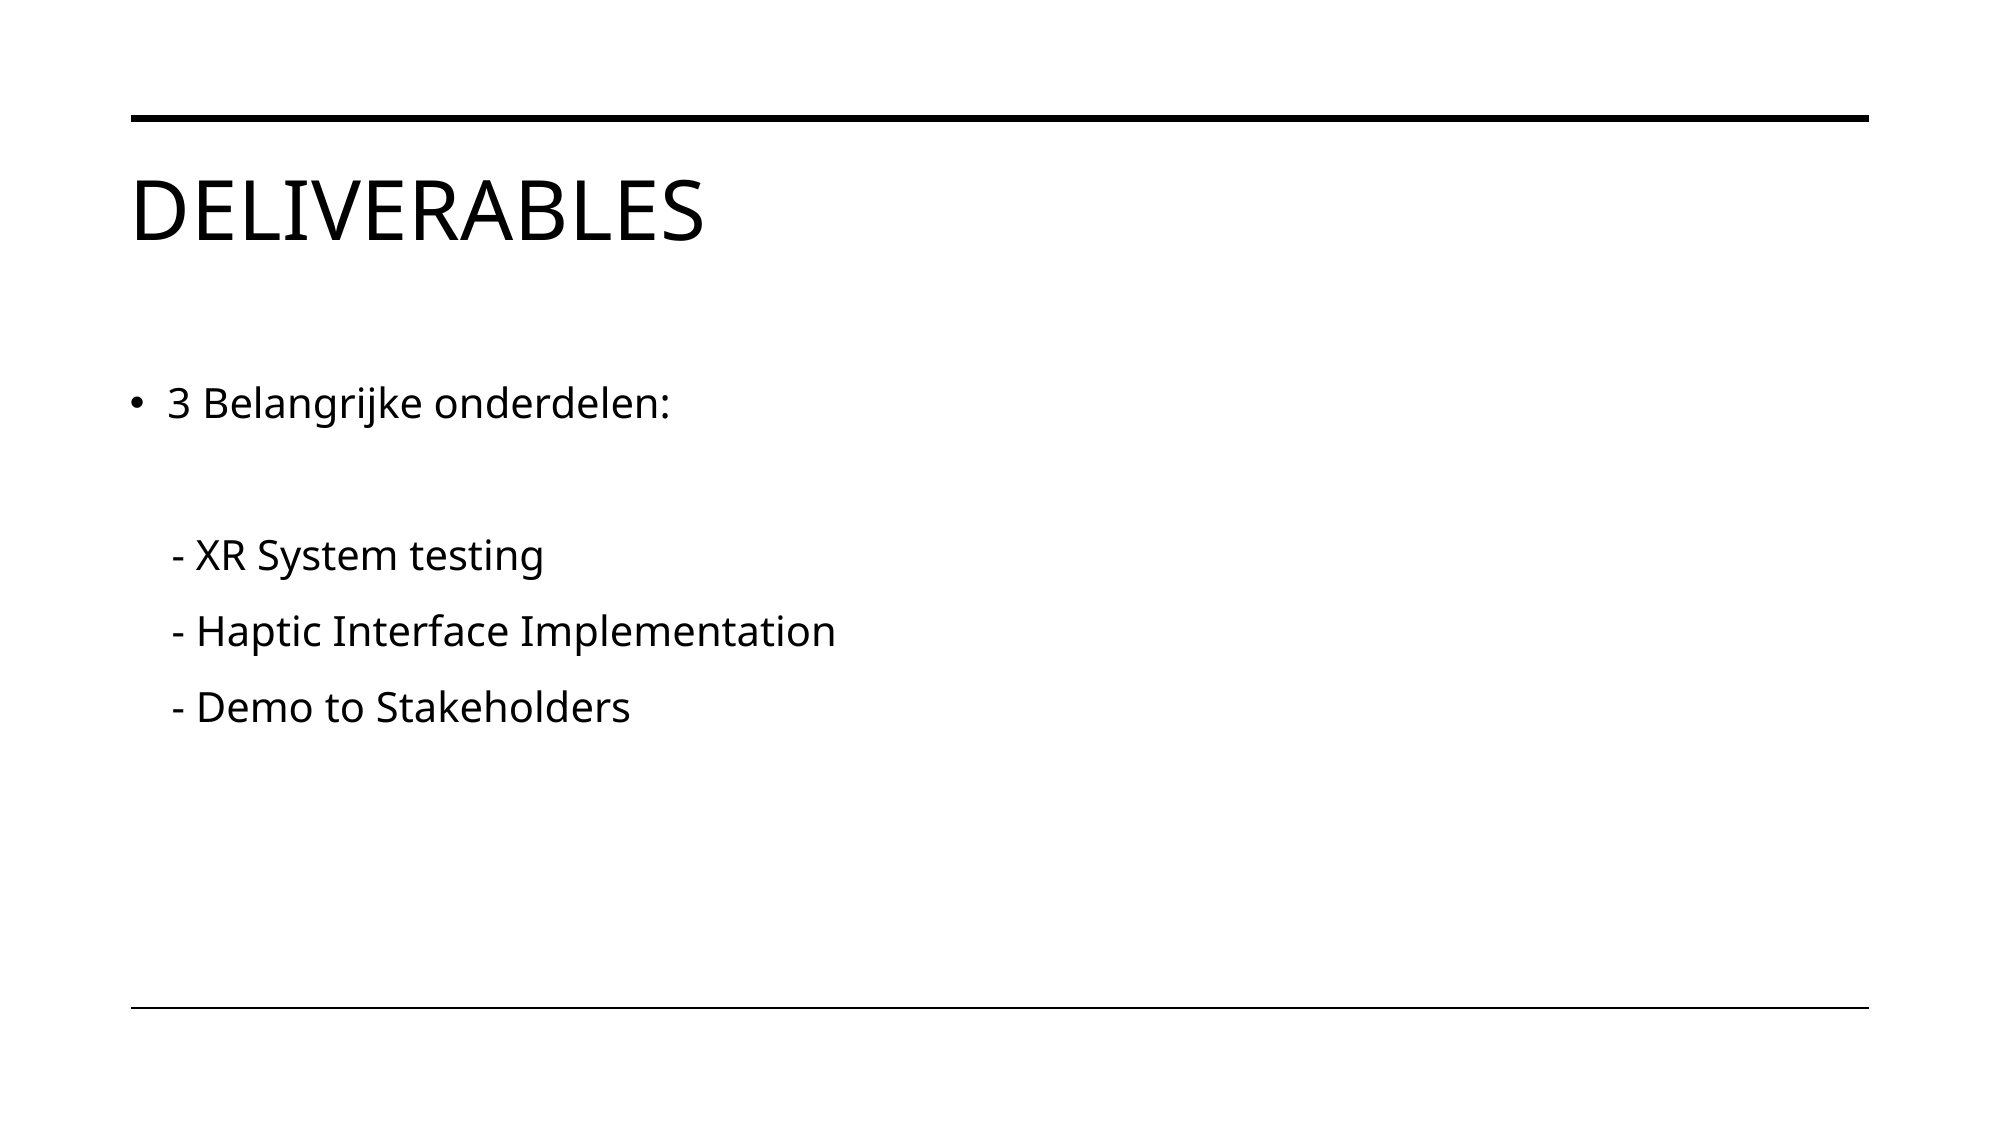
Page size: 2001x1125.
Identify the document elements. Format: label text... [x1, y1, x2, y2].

list 3 Belangrijke onderdelen: - XR System testing - Haptic Interface Implementation - Demo to Stakeholders [114, 364, 1869, 978]
title Deliverables [114, 149, 1869, 364]
